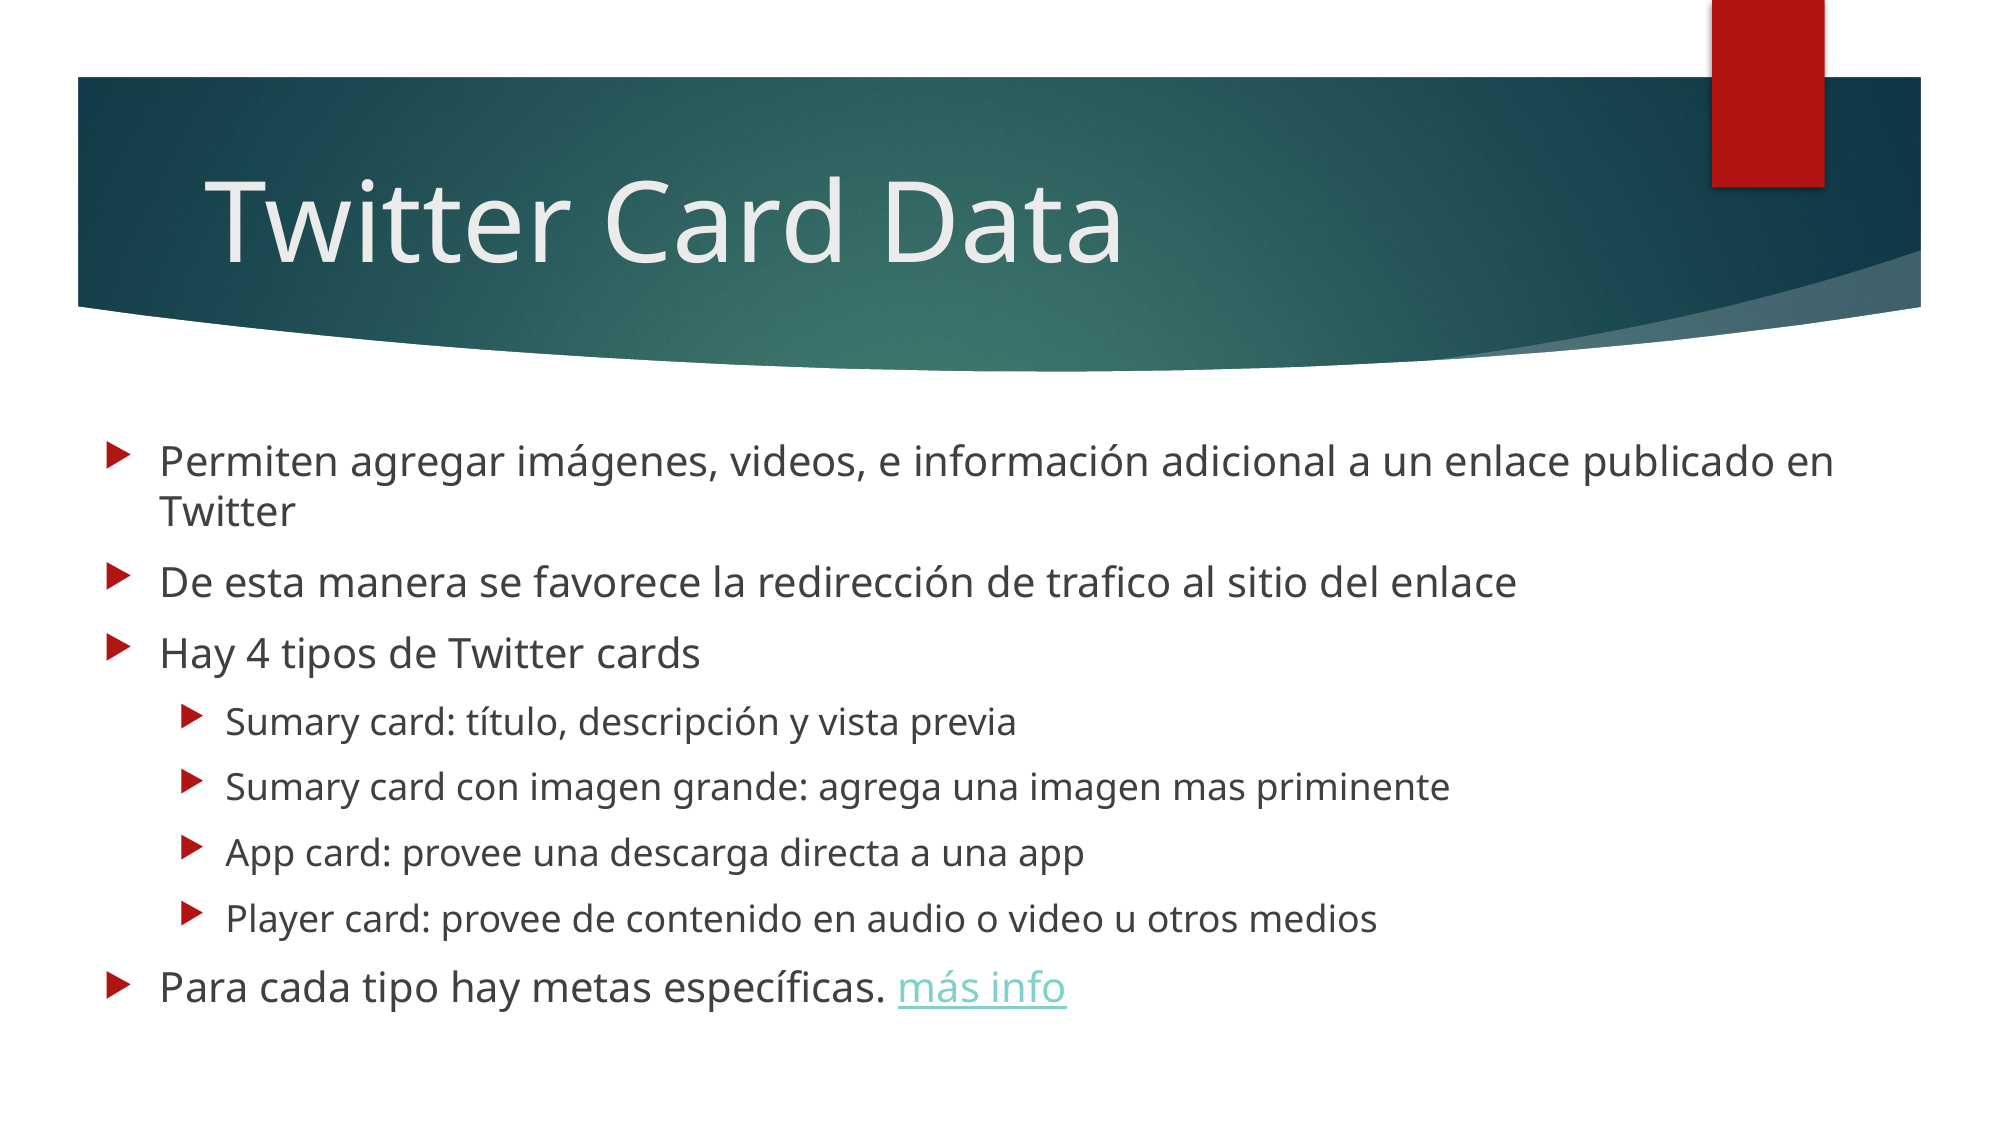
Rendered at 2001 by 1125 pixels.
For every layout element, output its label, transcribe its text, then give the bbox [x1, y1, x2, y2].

title Twitter Card Data [189, 159, 1638, 276]
list Permiten agregar imágenes, videos, e información adicional a un enlace publicado en Twitter De esta manera se favorece la redirección de trafico al sitio del enlace Hay 4 tipos de Twitter cards Sumary card: título, descripción y vista previa Sumary card con imagen grande: agrega una imagen mas priminente App card: provee una descarga directa a una app Player card: provee de contenido en audio o video u otros medios Para cada tipo hay metas específicas. más info [88, 427, 1904, 1073]
